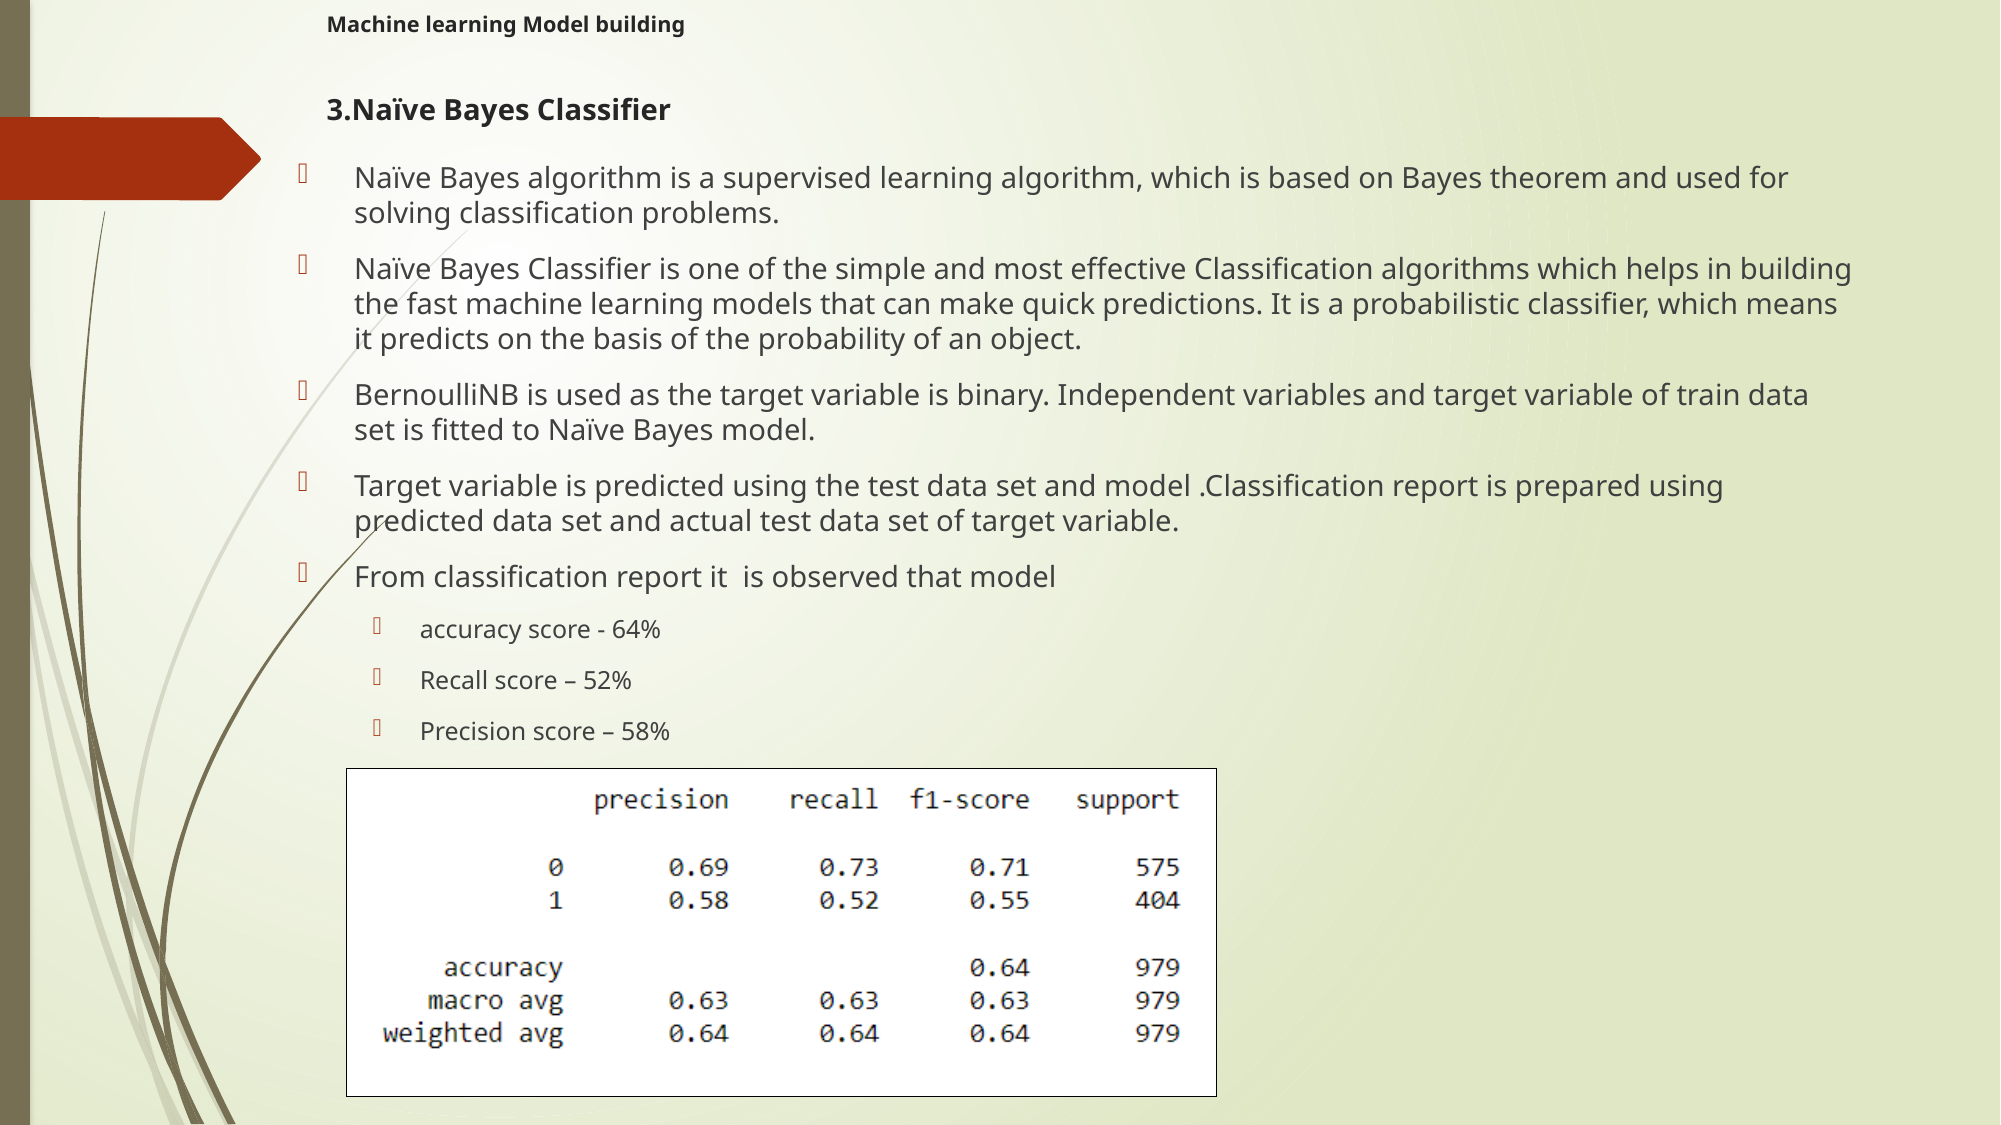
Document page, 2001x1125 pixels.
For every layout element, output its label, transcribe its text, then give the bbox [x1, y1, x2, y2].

list Naïve Bayes algorithm is a supervised learning algorithm, which is based on Bayes theorem and used for solving classification problems. Naïve Bayes Classifier is one of the simple and most effective Classification algorithms which helps in building the fast machine learning models that can make quick predictions. It is a probabilistic classifier, which means it predicts on the basis of the probability of an object. BernoulliNB is used as the target variable is binary. Independent variables and target variable of train data set is fitted to Naïve Bayes model. Target variable is predicted using the test data set and model .Classification report is prepared using predicted data set and actual test data set of target variable. From classification report it is observed that model accuracy score - 64% Recall score – 52% Precision score – 58% [282, 151, 1873, 788]
picture [346, 767, 1218, 1097]
title Machine learning Model building [311, 3, 1774, 71]
text_box 3.Naïve Bayes Classifier [311, 83, 1774, 152]
